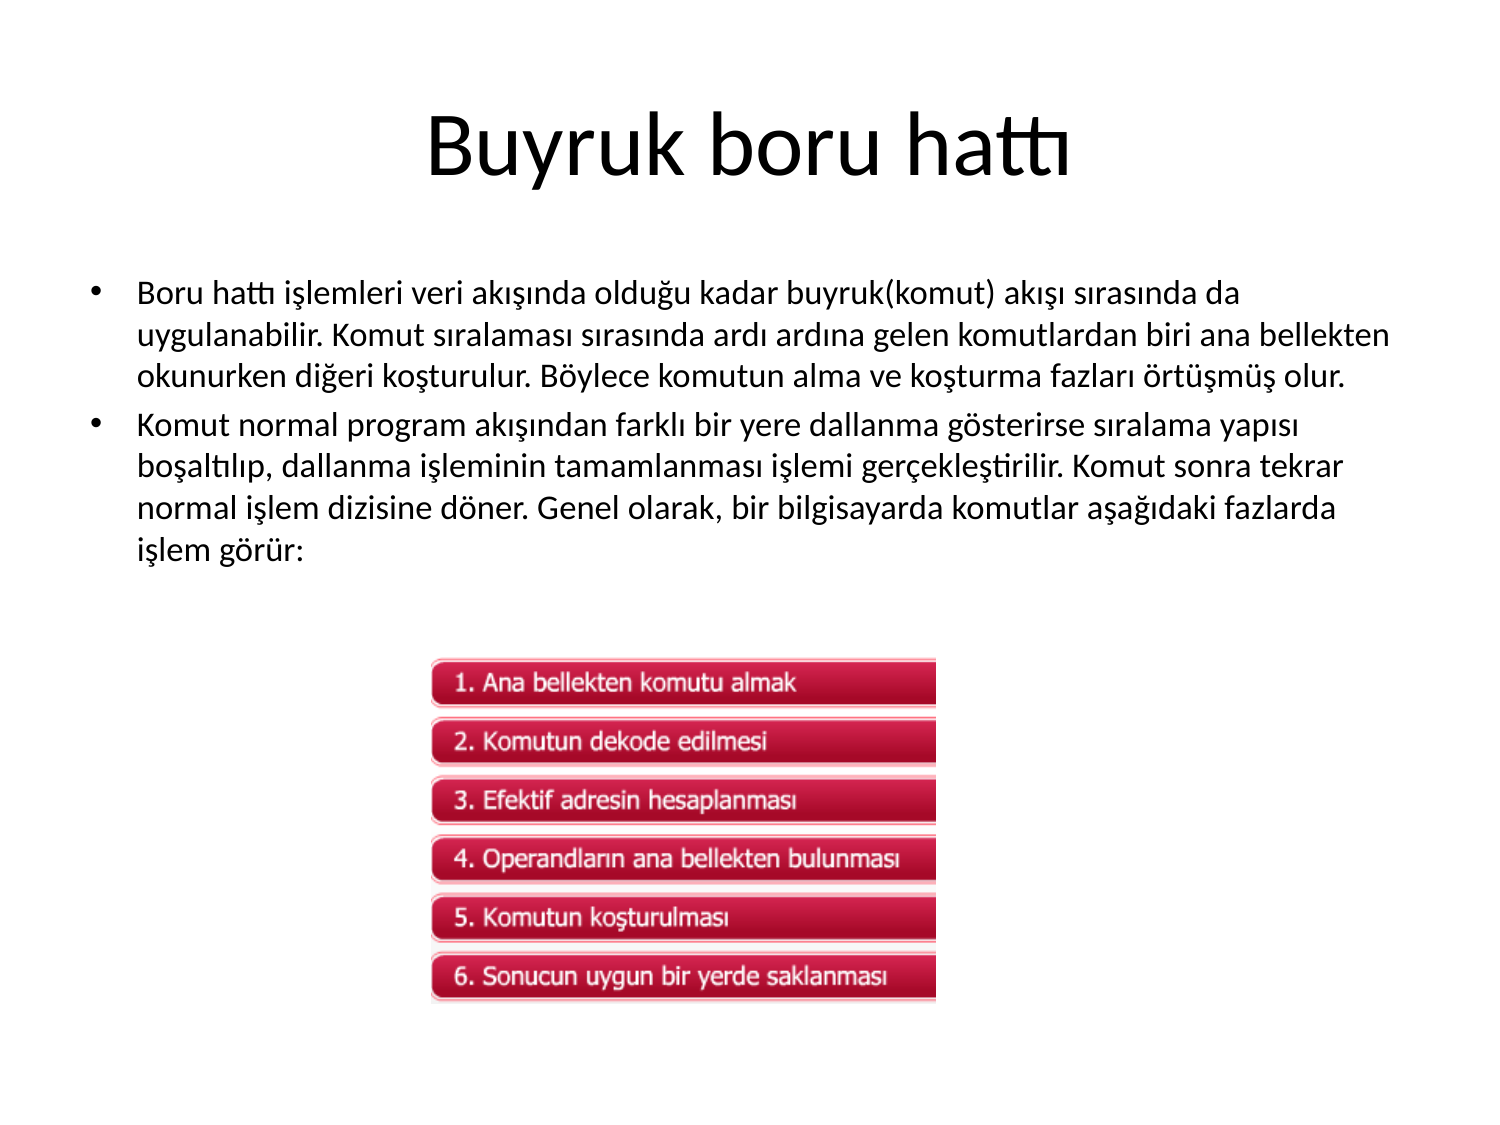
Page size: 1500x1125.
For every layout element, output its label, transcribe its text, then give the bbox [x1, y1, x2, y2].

picture [430, 656, 936, 1005]
title Buyruk boru hattı [75, 45, 1425, 233]
list Boru hattı işlemleri veri akışında olduğu kadar buyruk(komut) akışı sırasında da uygulanabilir. Komut sıralaması sırasında ardı ardına gelen komutlardan biri ana bellekten okunurken diğeri koşturulur. Böylece komutun alma ve koşturma fazları örtüşmüş olur. Komut normal program akışından farklı bir yere dallanma gösterirse sıralama yapısı boşaltılıp, dallanma işleminin tamamlanması işlemi gerçekleştirilir. Komut sonra tekrar normal işlem dizisine döner. Genel olarak, bir bilgisayarda komutlar aşağıdaki fazlarda işlem görür: [75, 262, 1412, 610]
